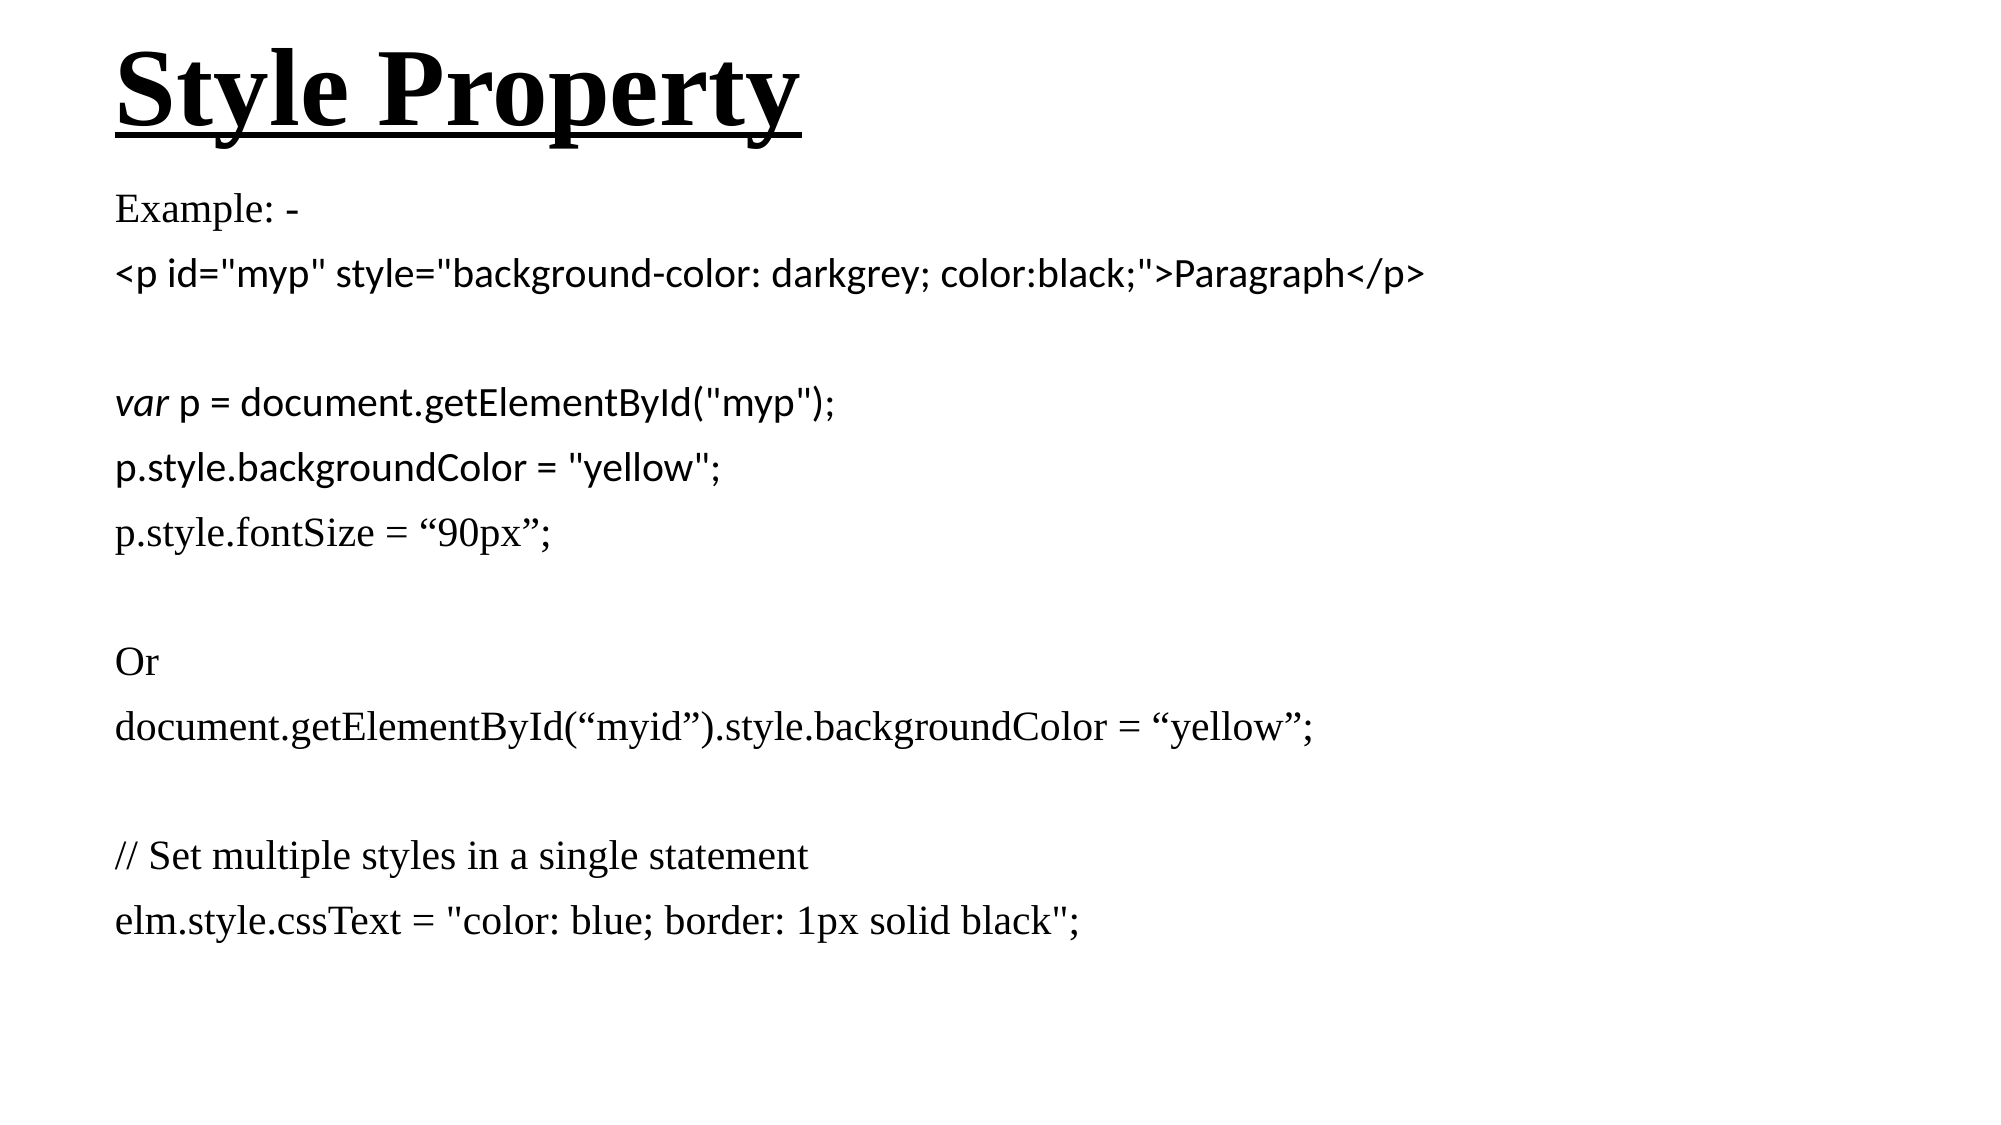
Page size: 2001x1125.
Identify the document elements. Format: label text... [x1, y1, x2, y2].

title Style Property [99, 0, 1900, 184]
list Example: - <p id="myp" style="background-color: darkgrey; color:black;">Paragraph</p> var p = document.getElementById("myp"); p.style.backgroundColor = "yellow"; p.style.fontSize = “90px”; Or document.getElementById(“myid”).style.backgroundColor = “yellow”; // Set multiple styles in a single statement elm.style.cssText = "color: blue; border: 1px solid black"; [99, 184, 1900, 1013]
